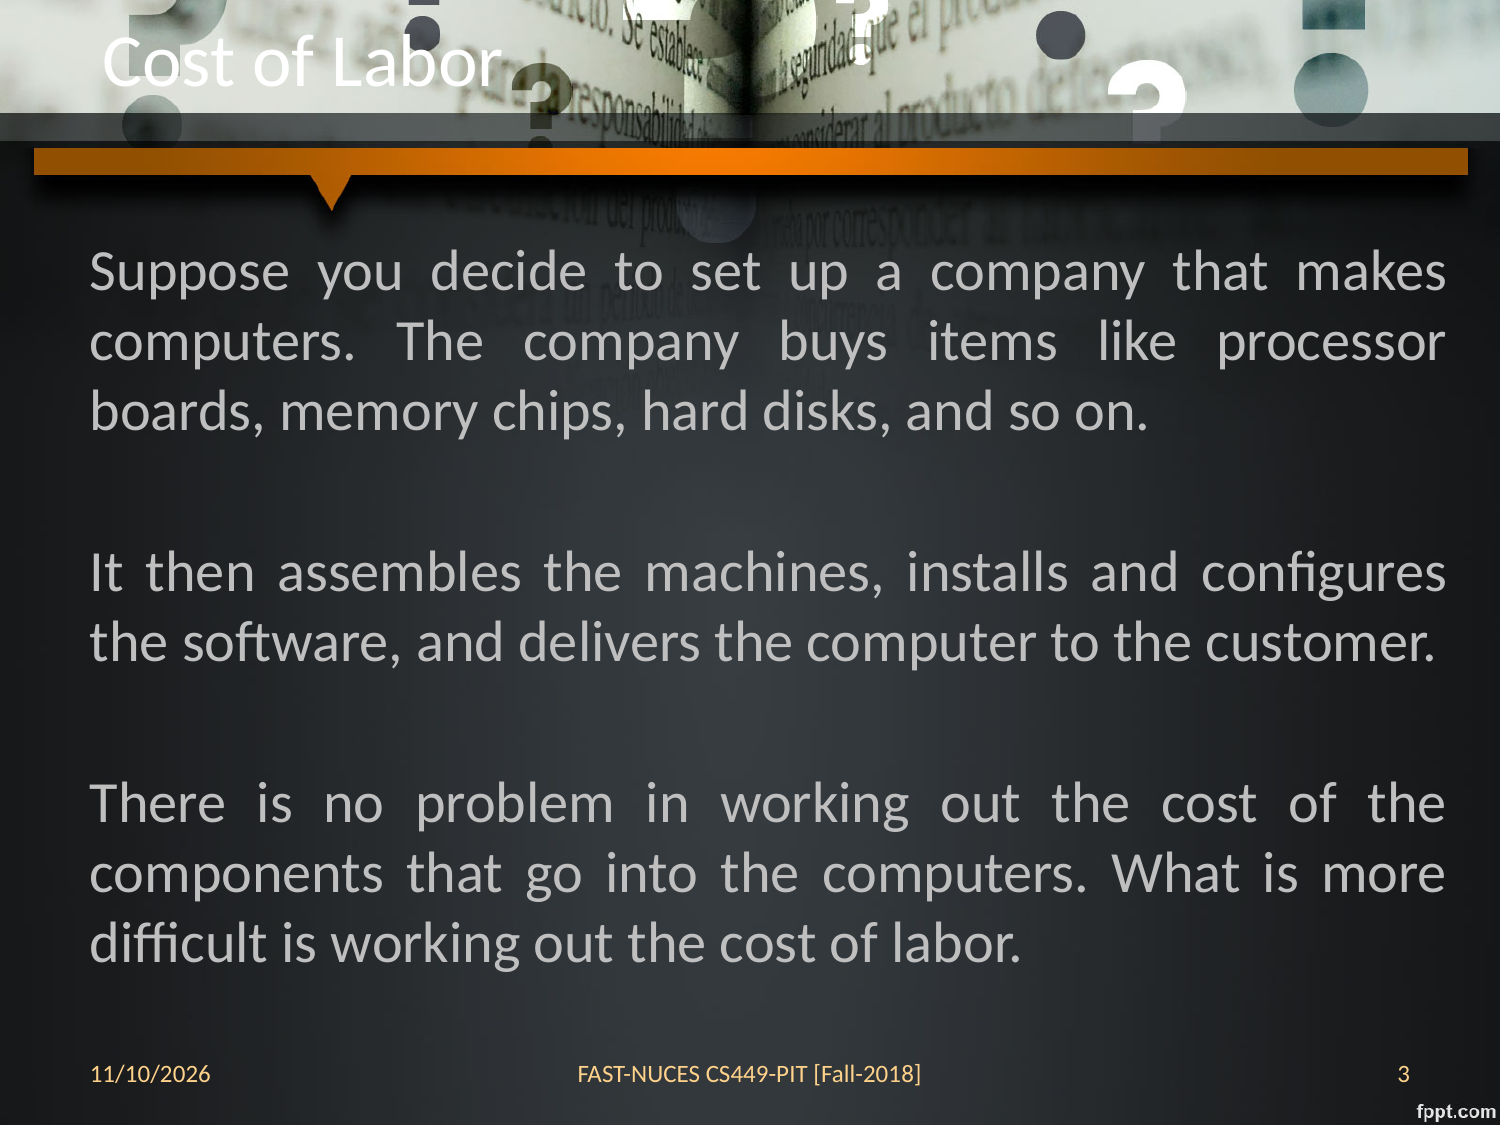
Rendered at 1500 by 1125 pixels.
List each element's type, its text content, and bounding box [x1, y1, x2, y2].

picture [0, 0, 1500, 1125]
text_box 1 [1074, 1042, 1425, 1103]
text_box FAST-NUCES CS449-PIT [Fall-2018] [424, 1042, 1074, 1103]
text_box 11/13/2018 [74, 1042, 424, 1103]
text_box Suppose you decide to set up a company that makes computers. The company buys items like processor boards, memory chips, hard disks, and so on. It then assembles the machines, installs and configures the software, and delivers the computer to the customer. There is no problem in working out the cost of the components that go into the computers. What is more difficult is working out the cost of labor. [74, 224, 1463, 1075]
text_box Cost of Labor [87, 0, 1438, 113]
